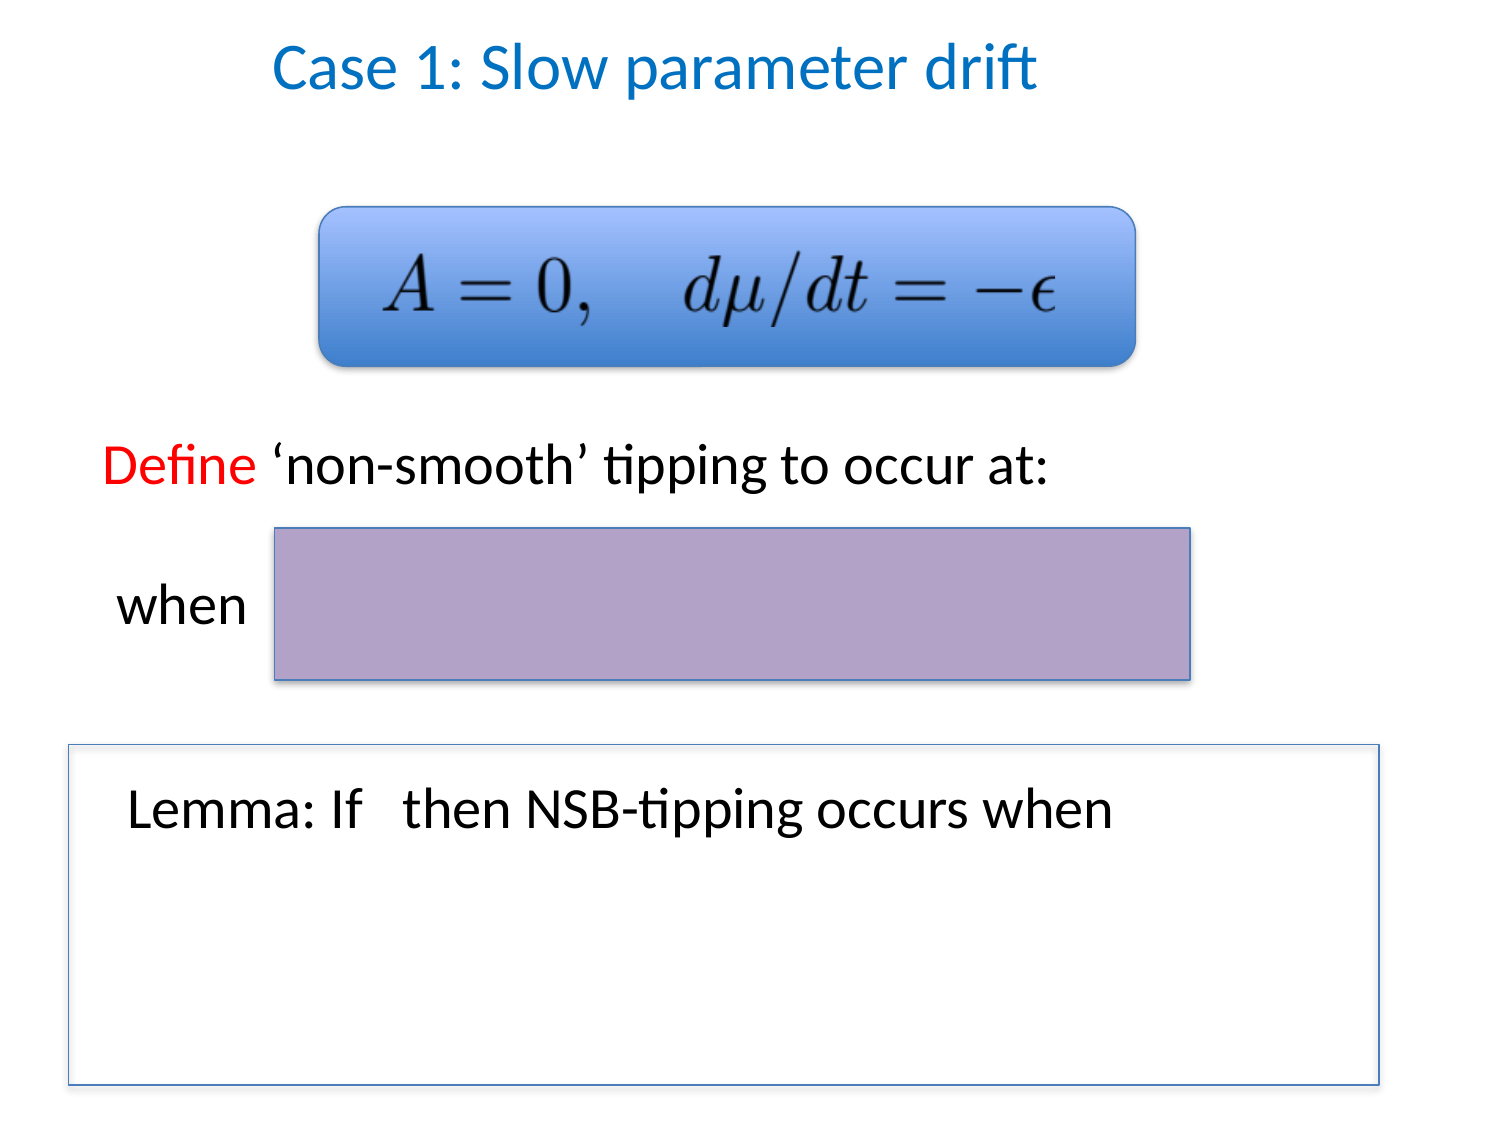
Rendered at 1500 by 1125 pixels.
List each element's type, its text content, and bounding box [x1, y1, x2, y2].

text_box [318, 205, 1137, 368]
text_box Case 1: Slow parameter drift [257, 15, 1144, 111]
text_box [68, 744, 1380, 1086]
picture [381, 249, 1056, 328]
text_box [274, 527, 1191, 681]
